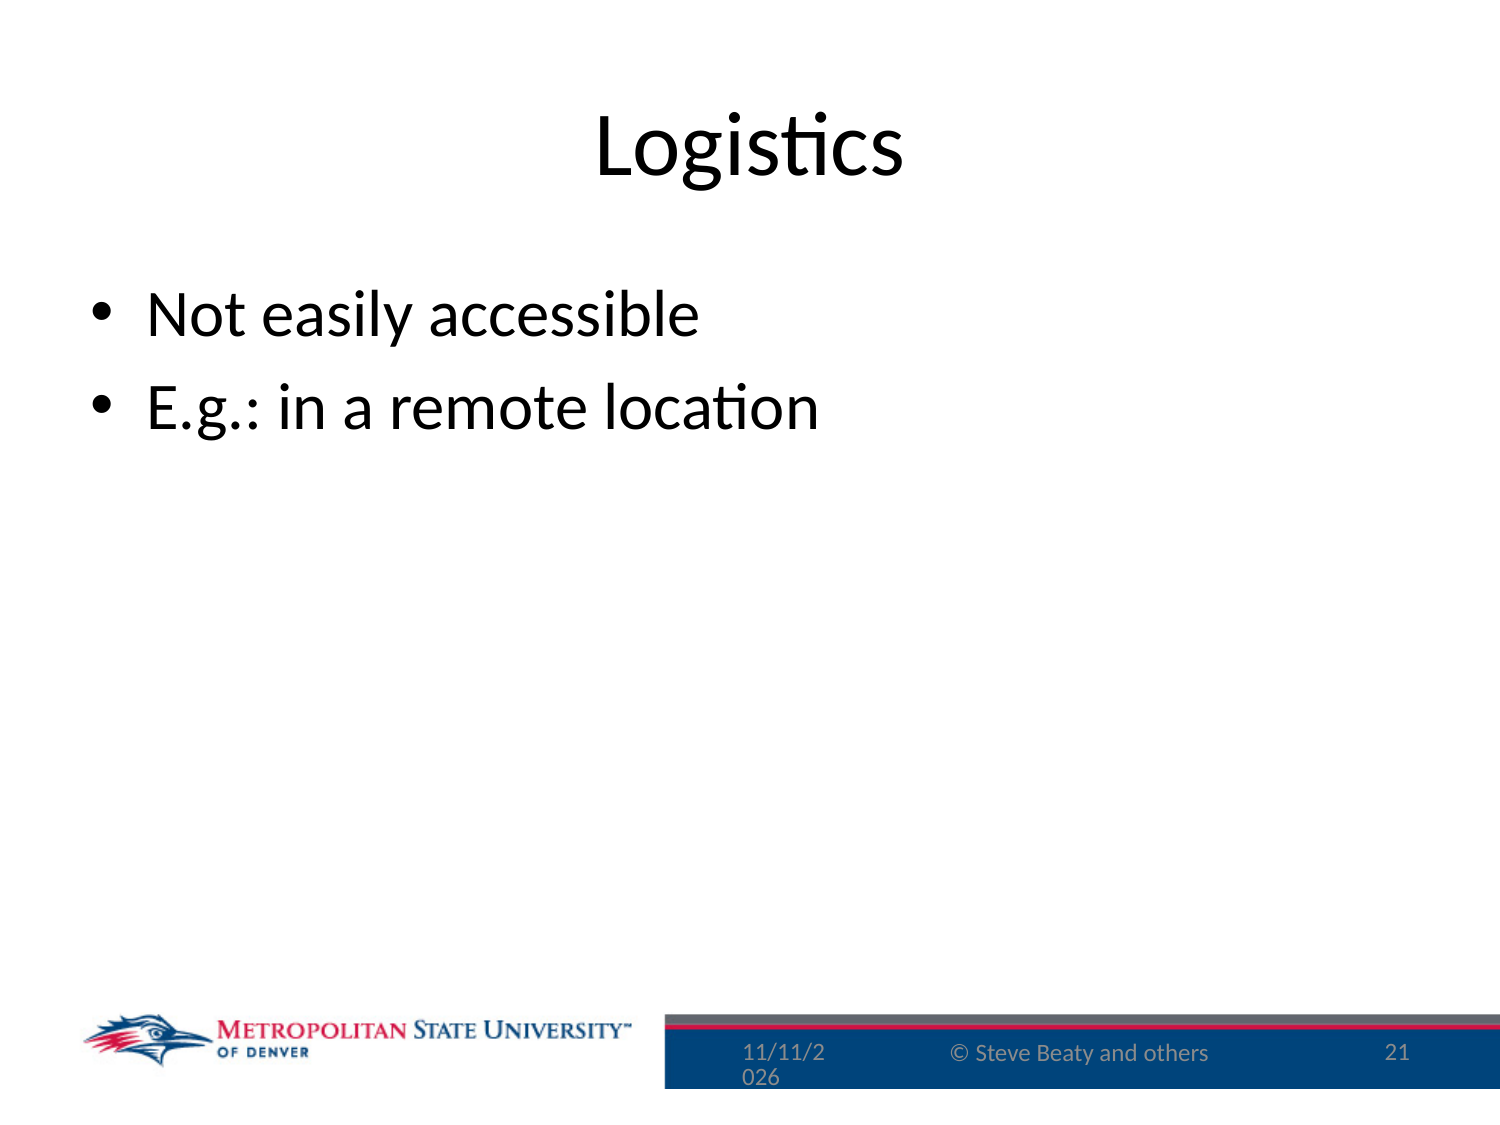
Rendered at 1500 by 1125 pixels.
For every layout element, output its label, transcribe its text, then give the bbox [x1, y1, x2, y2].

footer © Steve Beaty and others [841, 1021, 1317, 1082]
title Logistics [75, 45, 1425, 233]
picture [44, 1012, 1500, 1089]
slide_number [727, 1020, 842, 1081]
list Not easily accessible E.g.: in a remote location [75, 262, 1425, 1005]
slide_number 21 [1316, 1020, 1425, 1081]
